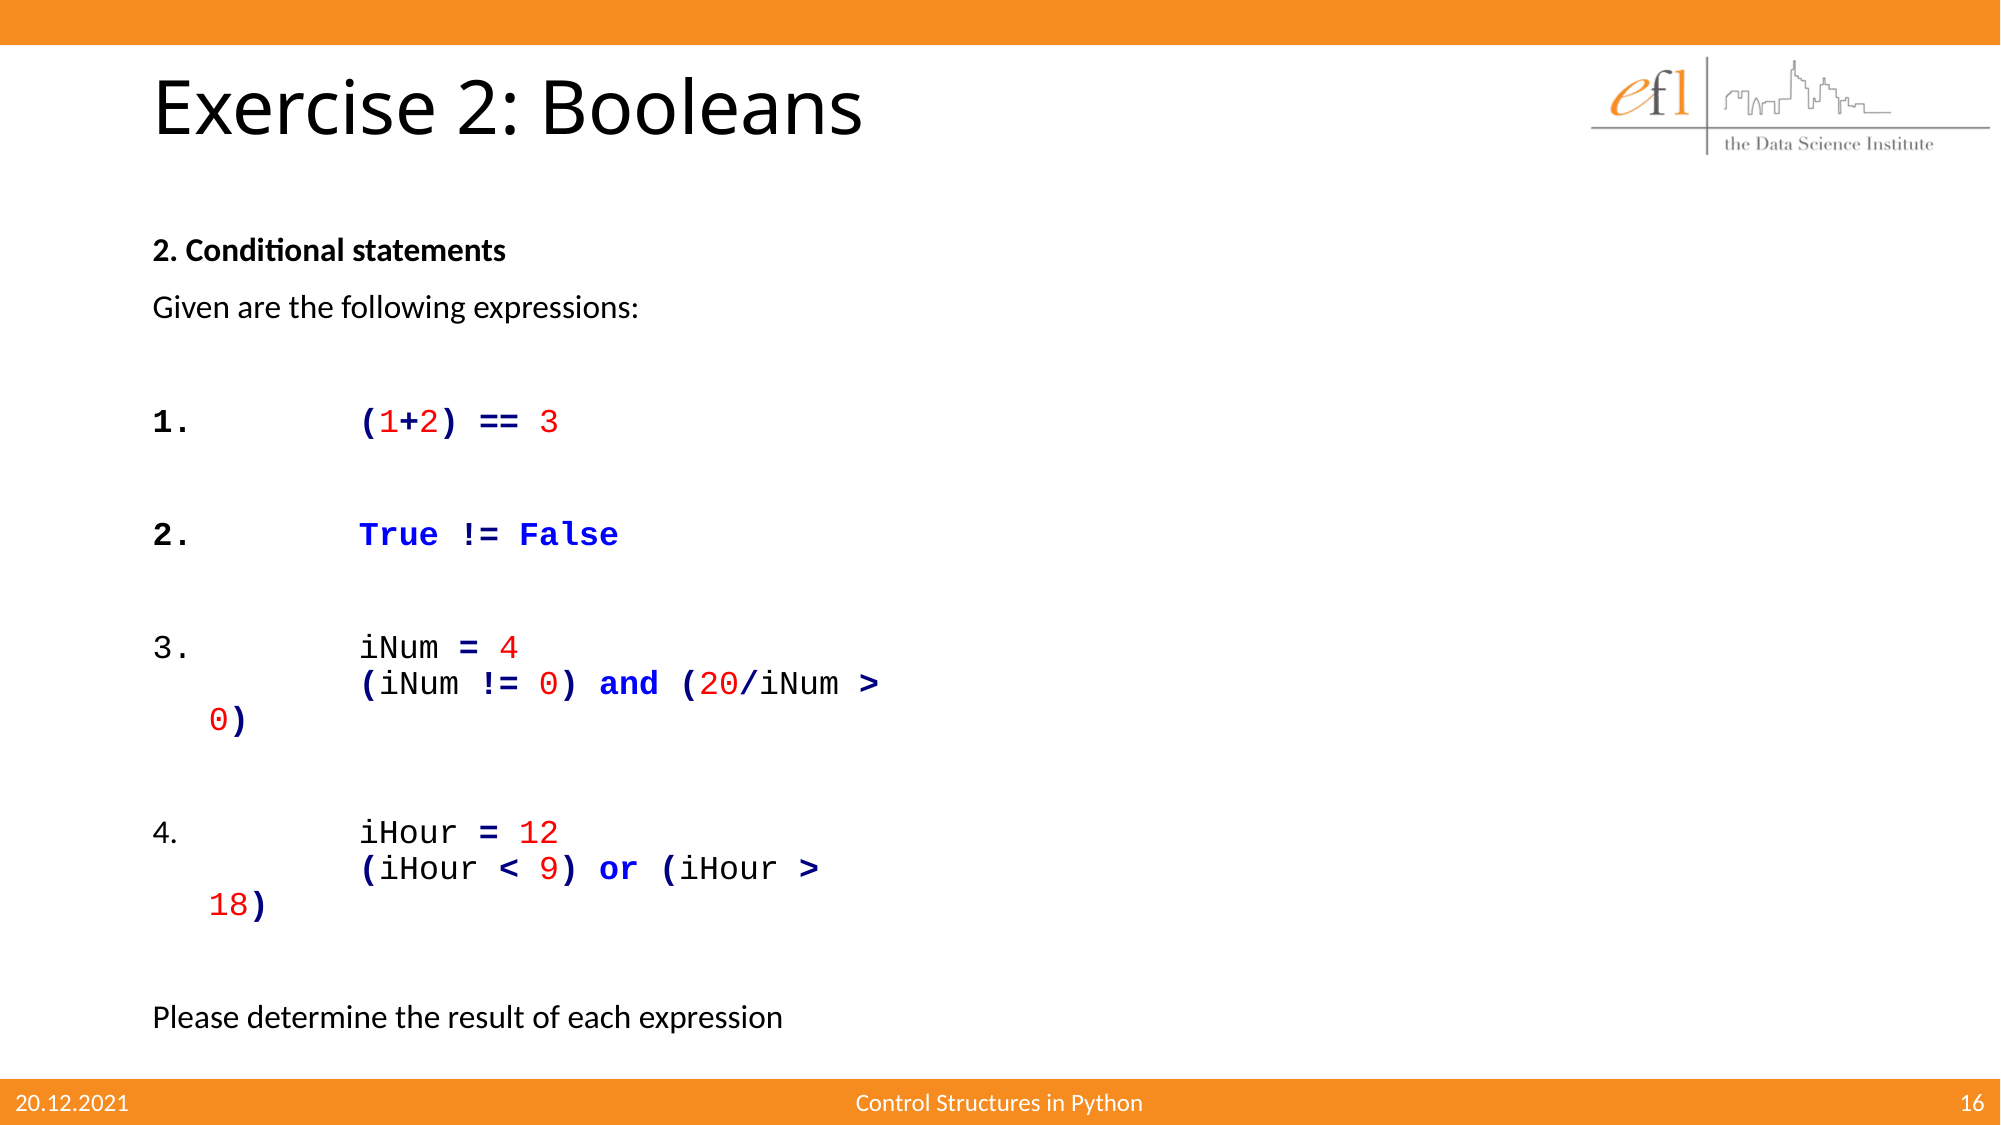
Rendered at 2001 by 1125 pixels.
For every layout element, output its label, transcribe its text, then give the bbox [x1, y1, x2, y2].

picture [0, 0, 2001, 1125]
slide_number 16 [1550, 1078, 2000, 1125]
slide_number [0, 1078, 450, 1125]
title Exercise 2: Booleans [137, 59, 1550, 161]
list 2. Conditional statements Given are the following expressions: (1+2) == 3 True != False iNum = 4 (iNum != 0) and (20/iNum > 0) iHour = 12 (iHour < 9) or (iHour > 18) Please determine the result of each expression [137, 225, 911, 1047]
footer Control Structures in Python [662, 1078, 1338, 1125]
